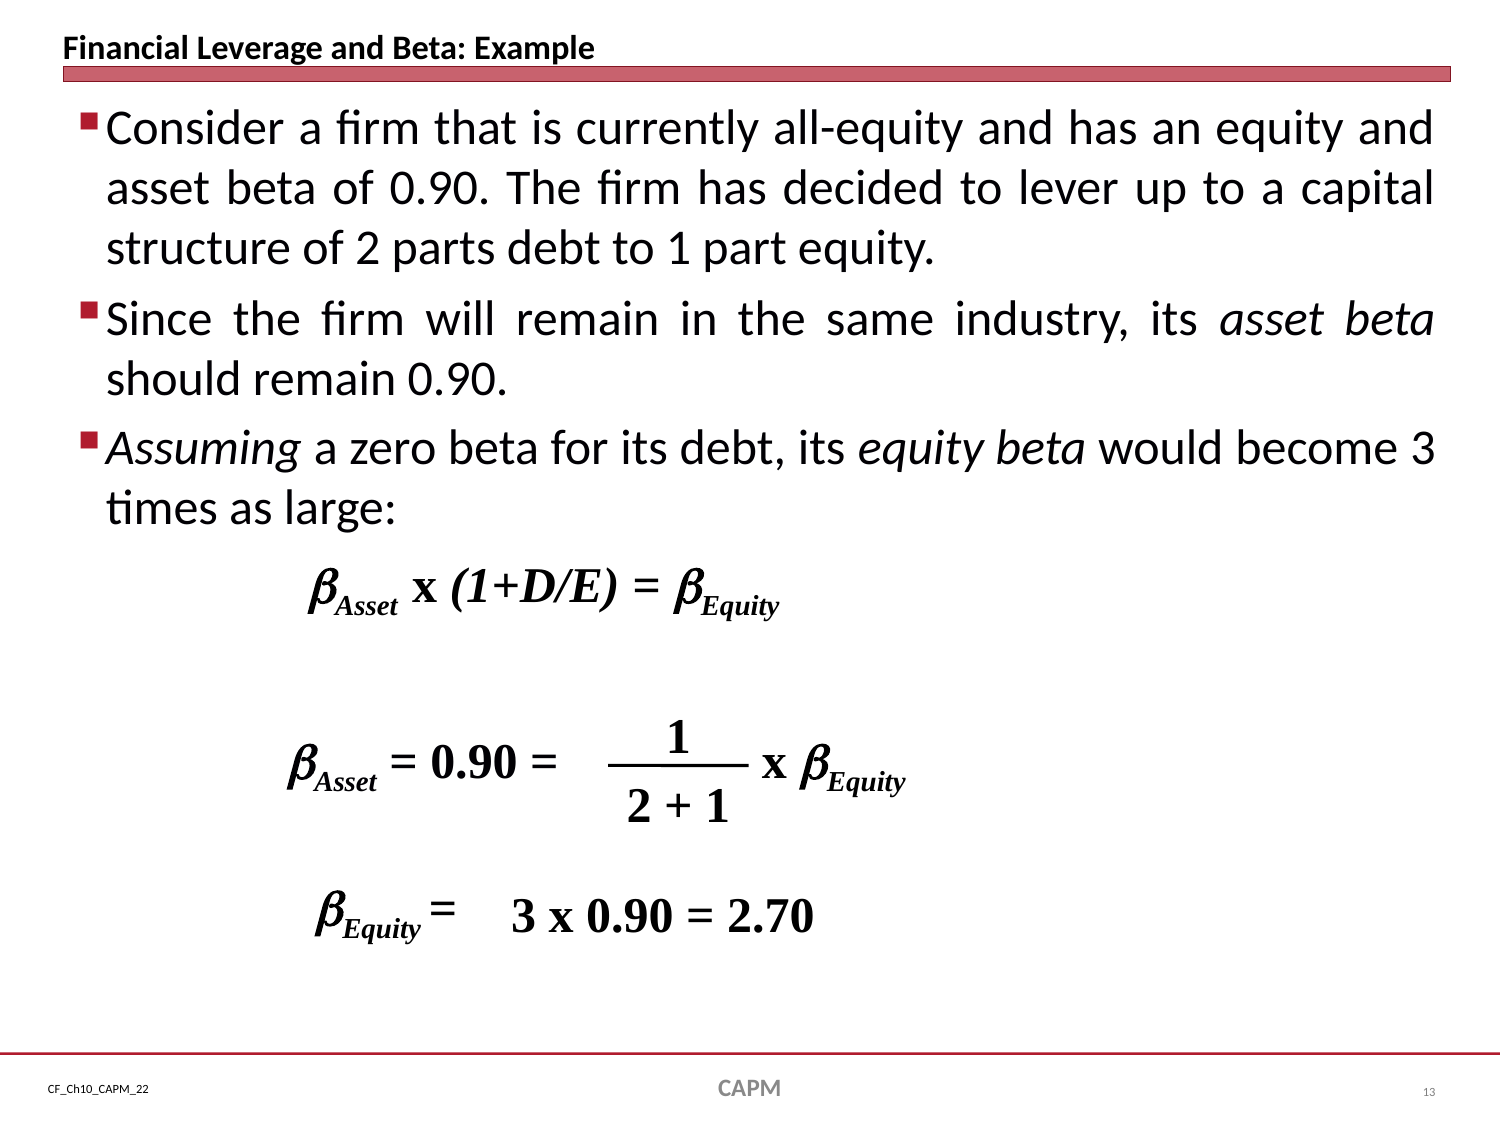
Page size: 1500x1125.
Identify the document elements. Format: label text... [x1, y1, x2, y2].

text_box 3 x 0.90 = 2.70 [483, 875, 830, 951]
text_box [271, 695, 998, 842]
footer CAPM [512, 1056, 988, 1117]
title Financial Leverage and Beta: Example [62, 6, 1451, 67]
text_box bAsset x (1+D/E) = bEquity [174, 545, 926, 629]
list Consider a firm that is currently all-equity and has an equity and asset beta of 0.90. The firm has decided to lever up to a capital structure of 2 parts debt to 1 part equity. Since the firm will remain in the same industry, its asset beta should remain 0.90. Assuming a zero beta for its debt, its equity beta would become 3 times as large: [63, 87, 1451, 1041]
text_box bEquity = [300, 868, 550, 952]
slide_number 13 [1375, 1061, 1451, 1122]
